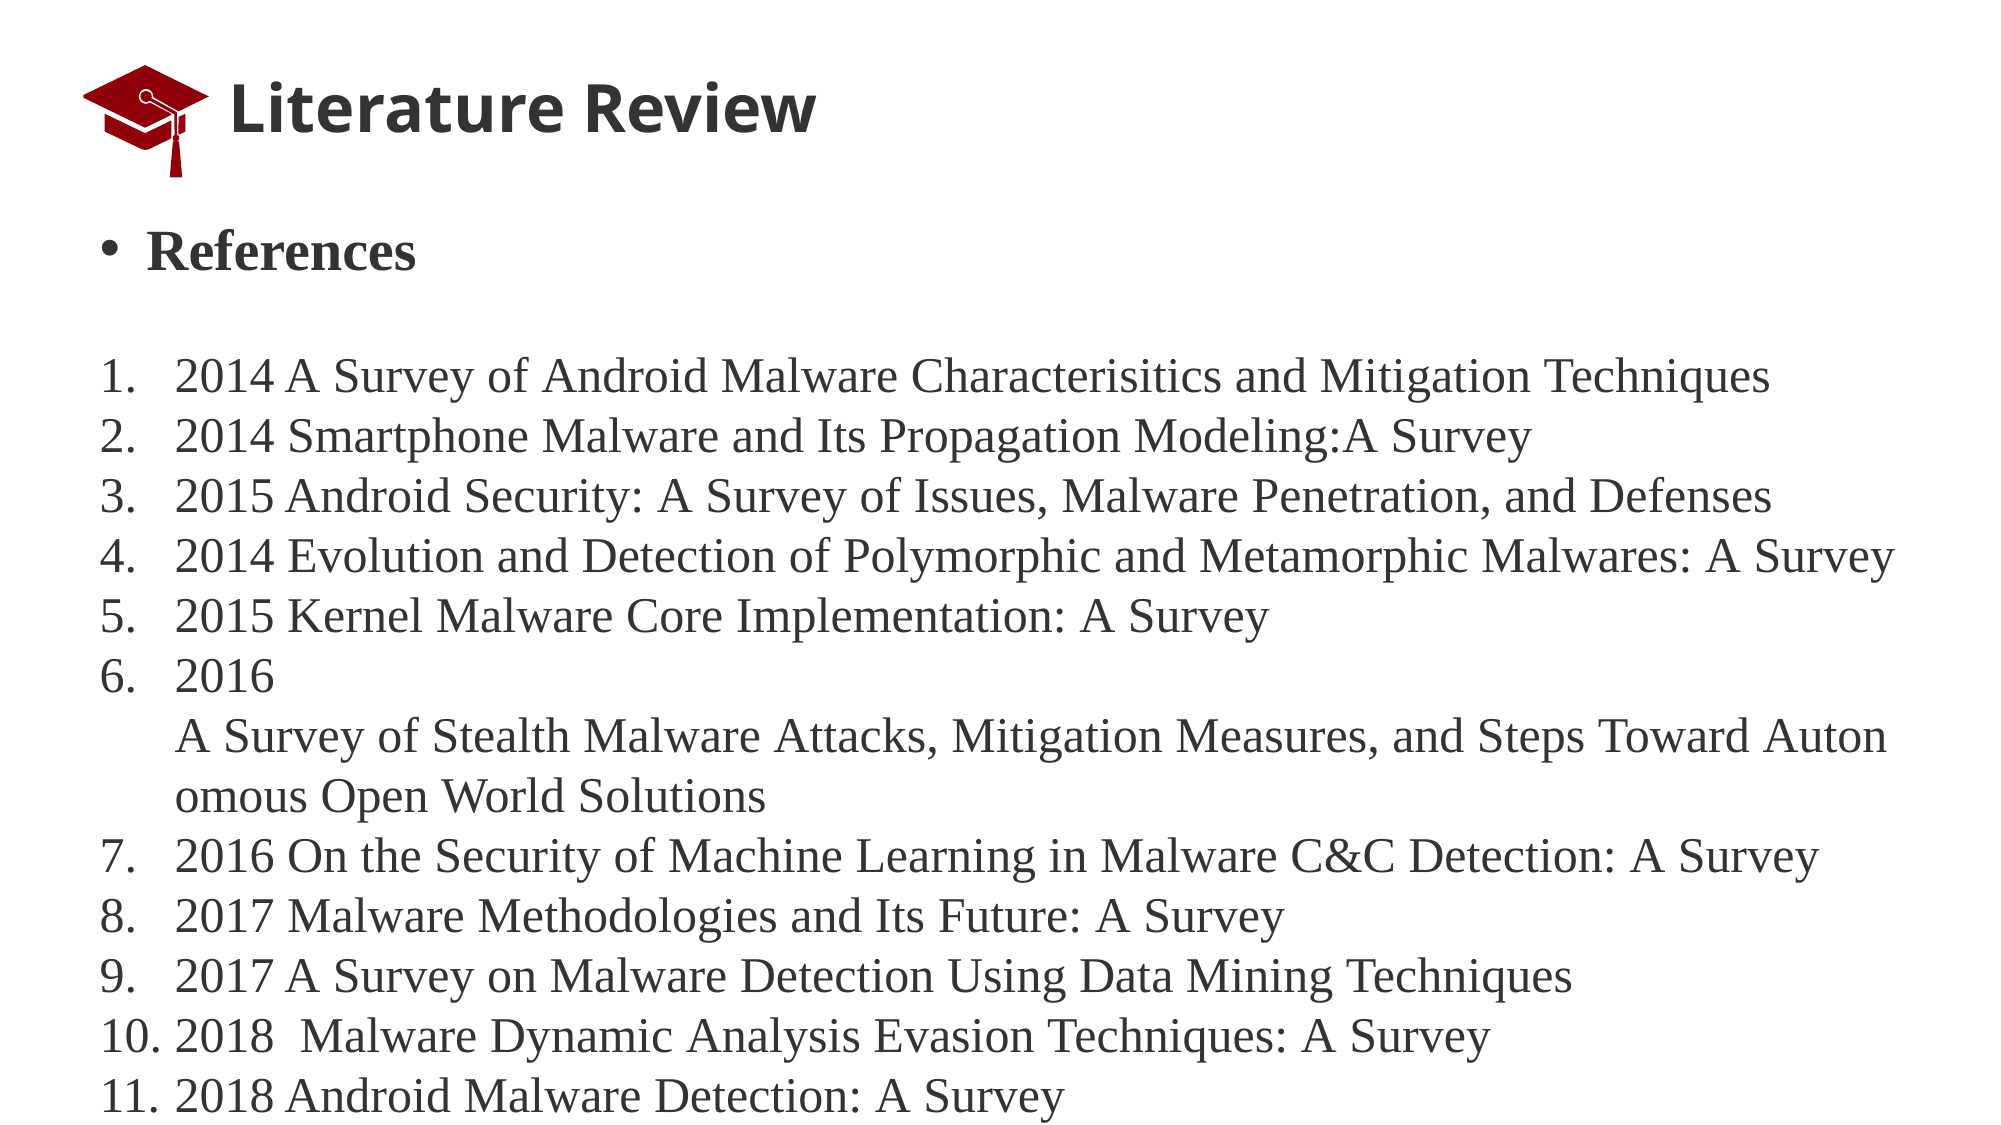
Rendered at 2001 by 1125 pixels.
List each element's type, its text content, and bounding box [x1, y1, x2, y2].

text_box References 2014 A Survey of Android Malware Characterisitics and Mitigation Techniques 2014 Smartphone Malware and Its Propagation Modeling:A Survey 2015 Android Security: A Survey of Issues, Malware Penetration, and Defenses 2014 Evolution and Detection of Polymorphic and Metamorphic Malwares: A Survey 2015 Kernel Malware Core Implementation: A Survey 2016 A Survey of Stealth Malware Attacks, Mitigation Measures, and Steps Toward Autonomous Open World Solutions 2016 On the Security of Machine Learning in Malware C&C Detection: A Survey 2017 Malware Methodologies and Its Future: A Survey 2017 A Survey on Malware Detection Using Data Mining Techniques 2018 Malware Dynamic Analysis Evasion Techniques: A Survey 2018 Android Malware Detection: A Survey [84, 204, 1911, 1125]
title Literature Review [213, 55, 1406, 168]
